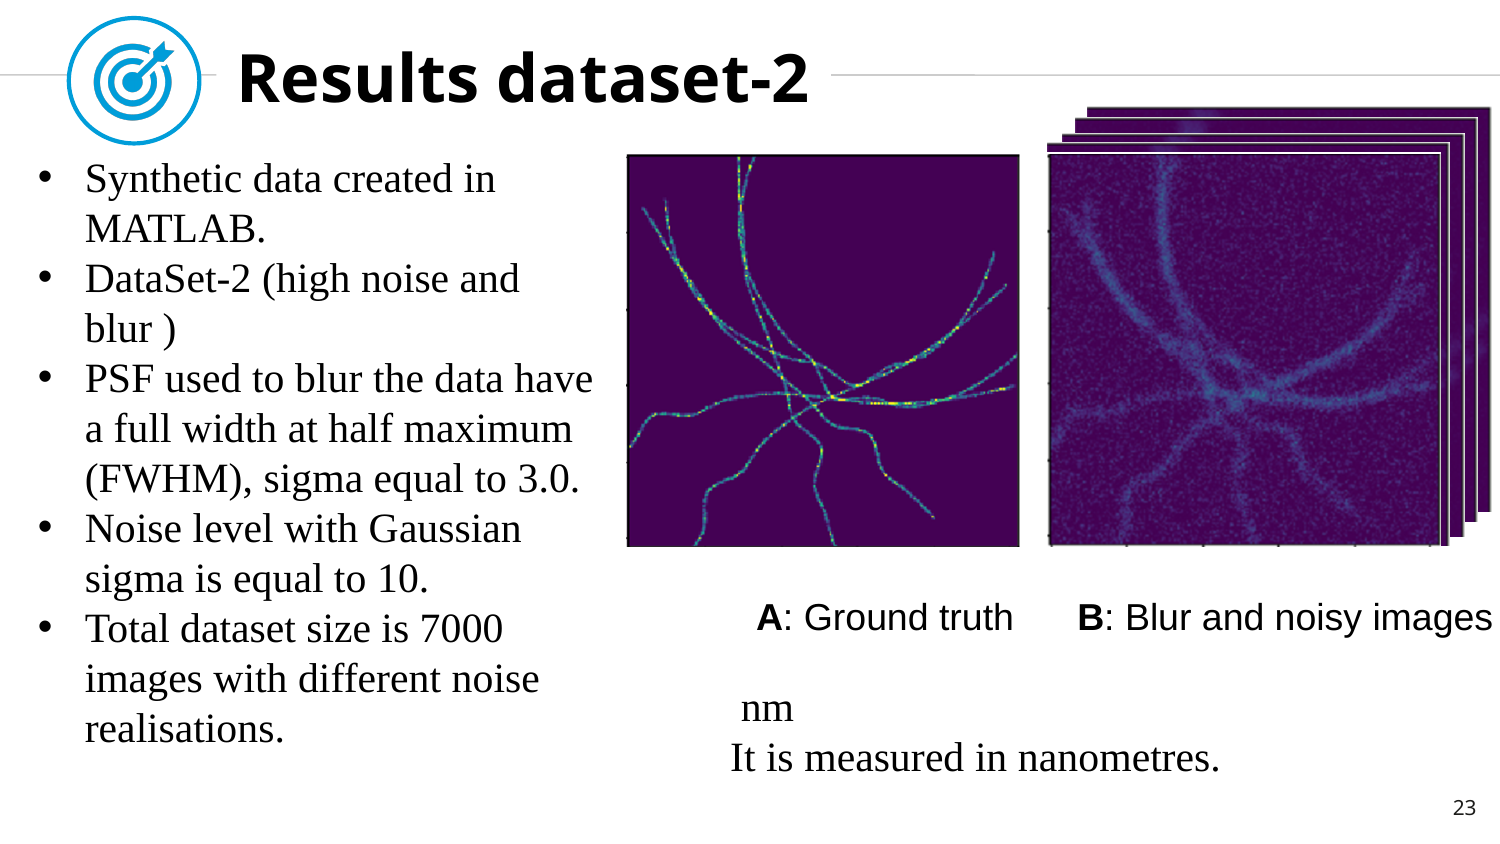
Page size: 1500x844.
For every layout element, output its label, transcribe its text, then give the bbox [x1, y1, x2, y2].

text_box [92, 15, 176, 30]
text_box Synthetic data created in MATLAB. DataSet-2 (high noise and blur ) PSF used to blur the data have a full width at half maximum (FWHM), sigma equal to 3.0. Noise level with Gaussian sigma is equal to 10. Total dataset size is 7000 images with different noise realisations. [23, 143, 638, 844]
picture [623, 106, 1492, 547]
text_box [187, 40, 202, 121]
text_box Results dataset-2 [216, 41, 831, 111]
text_box 23 [1401, 779, 1492, 844]
text_box A: Ground truth B: Blur and noisy images [709, 585, 1500, 646]
text_box [66, 42, 80, 120]
text_box [100, 137, 168, 143]
picture [85, 32, 183, 130]
